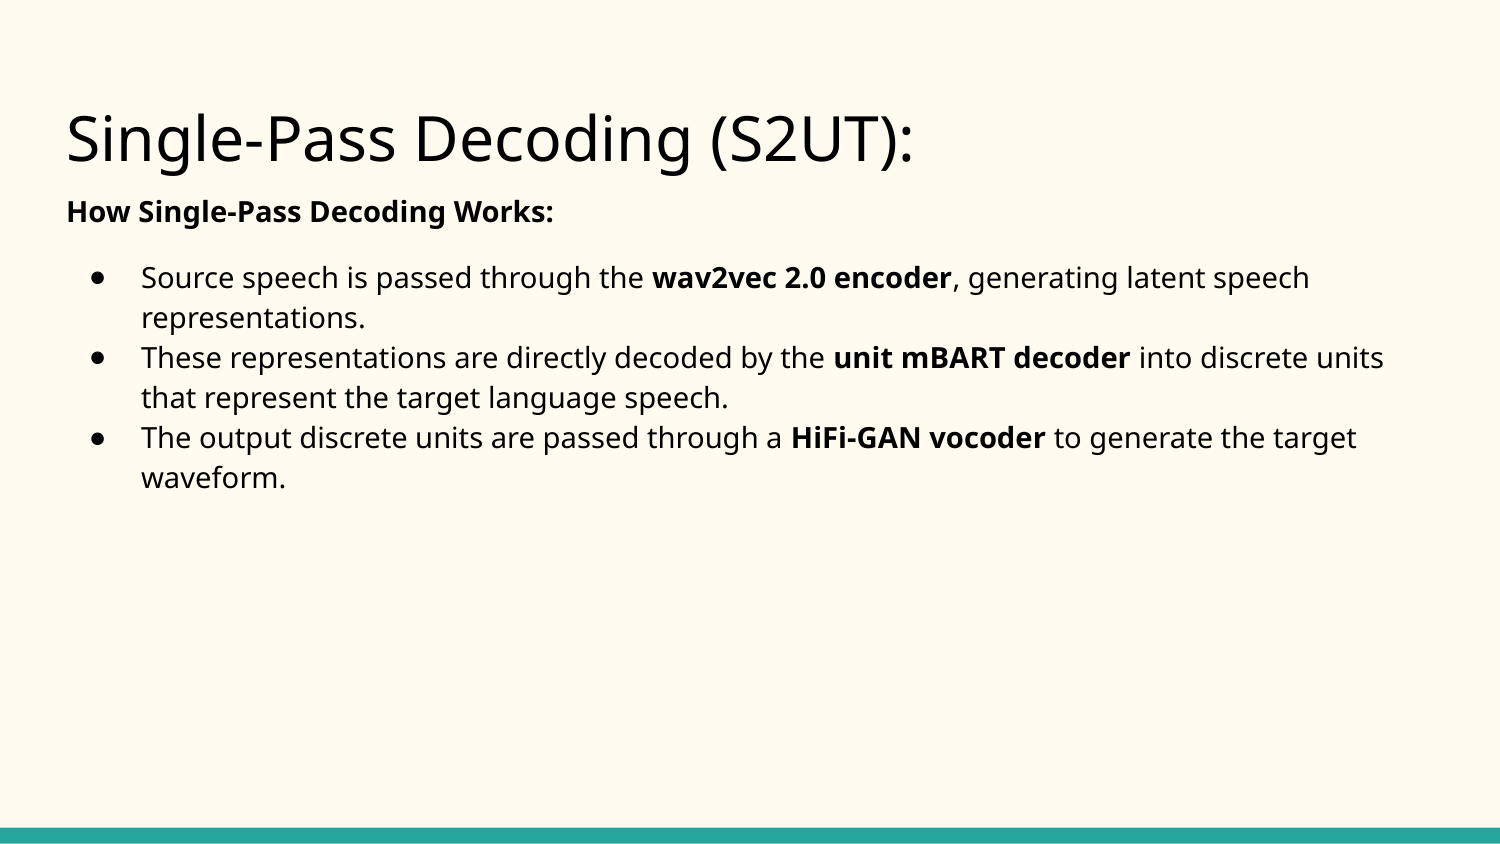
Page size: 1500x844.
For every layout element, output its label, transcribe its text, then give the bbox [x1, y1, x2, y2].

title Single-Pass Decoding (S2UT): [51, 72, 1449, 173]
list How Single-Pass Decoding Works: Source speech is passed through the wav2vec 2.0 encoder, generating latent speech representations. These representations are directly decoded by the unit mBART decoder into discrete units that represent the target language speech. The output discrete units are passed through a HiFi-GAN vocoder to generate the target waveform. [51, 173, 1449, 533]
